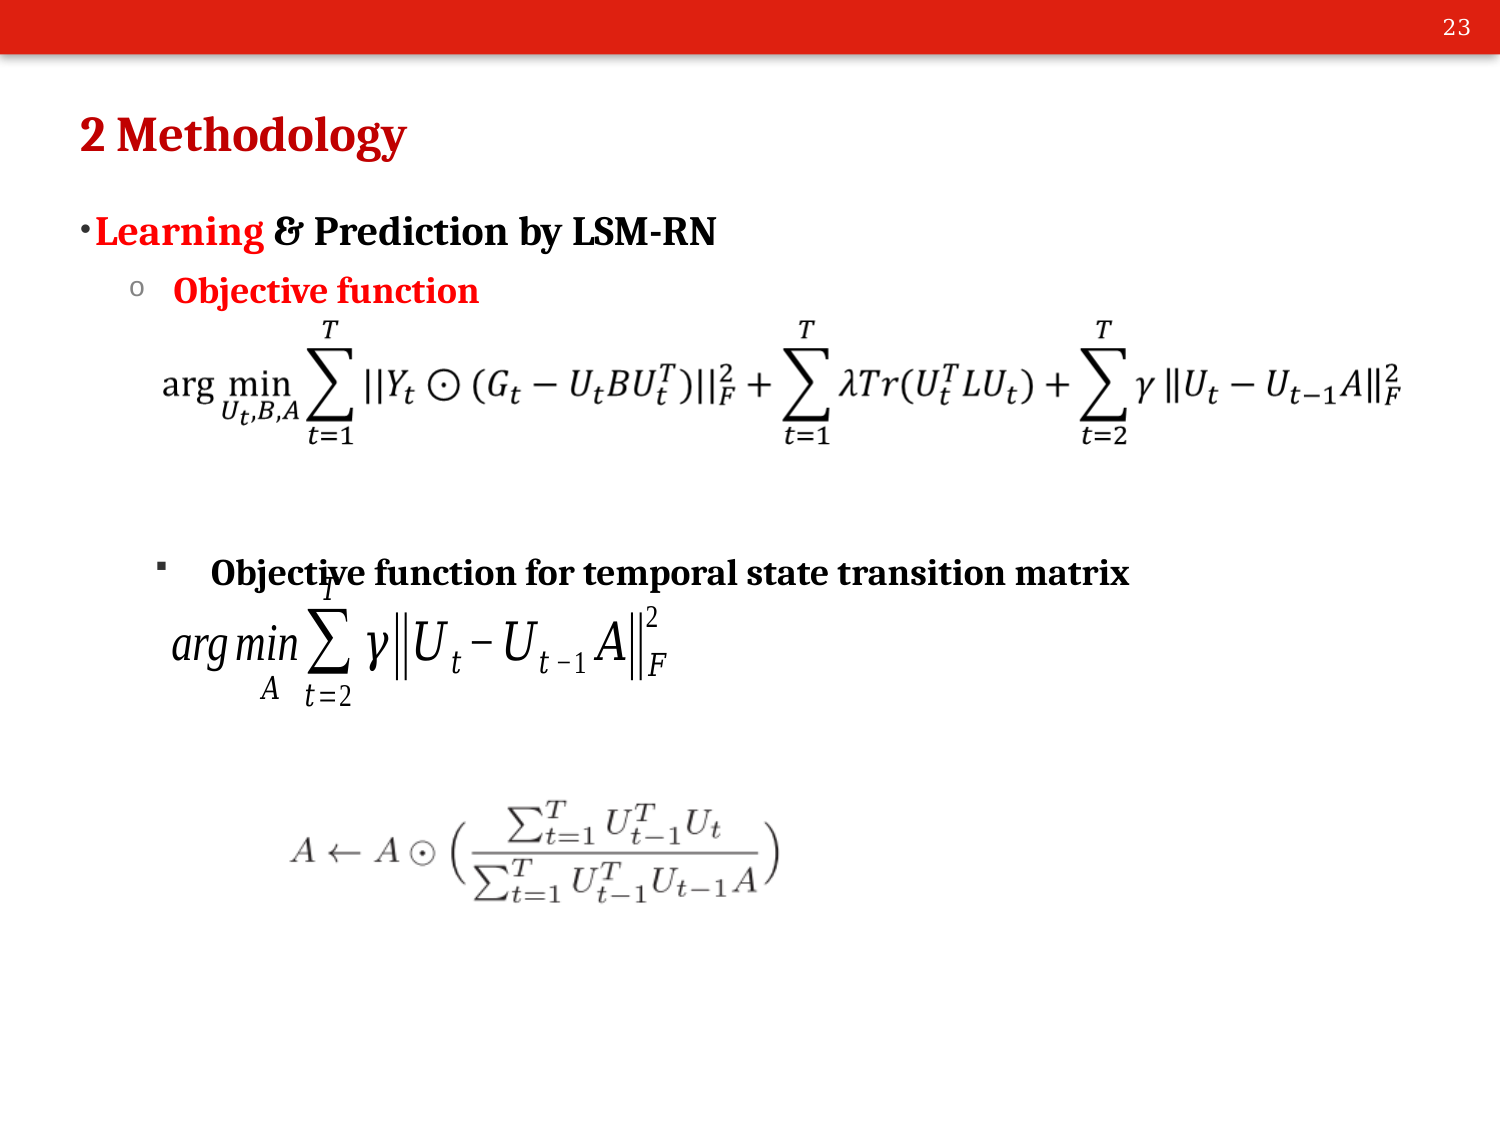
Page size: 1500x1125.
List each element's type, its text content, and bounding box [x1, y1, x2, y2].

title 2 Methodology [64, 83, 1436, 180]
picture [265, 785, 804, 930]
picture [147, 317, 1417, 447]
